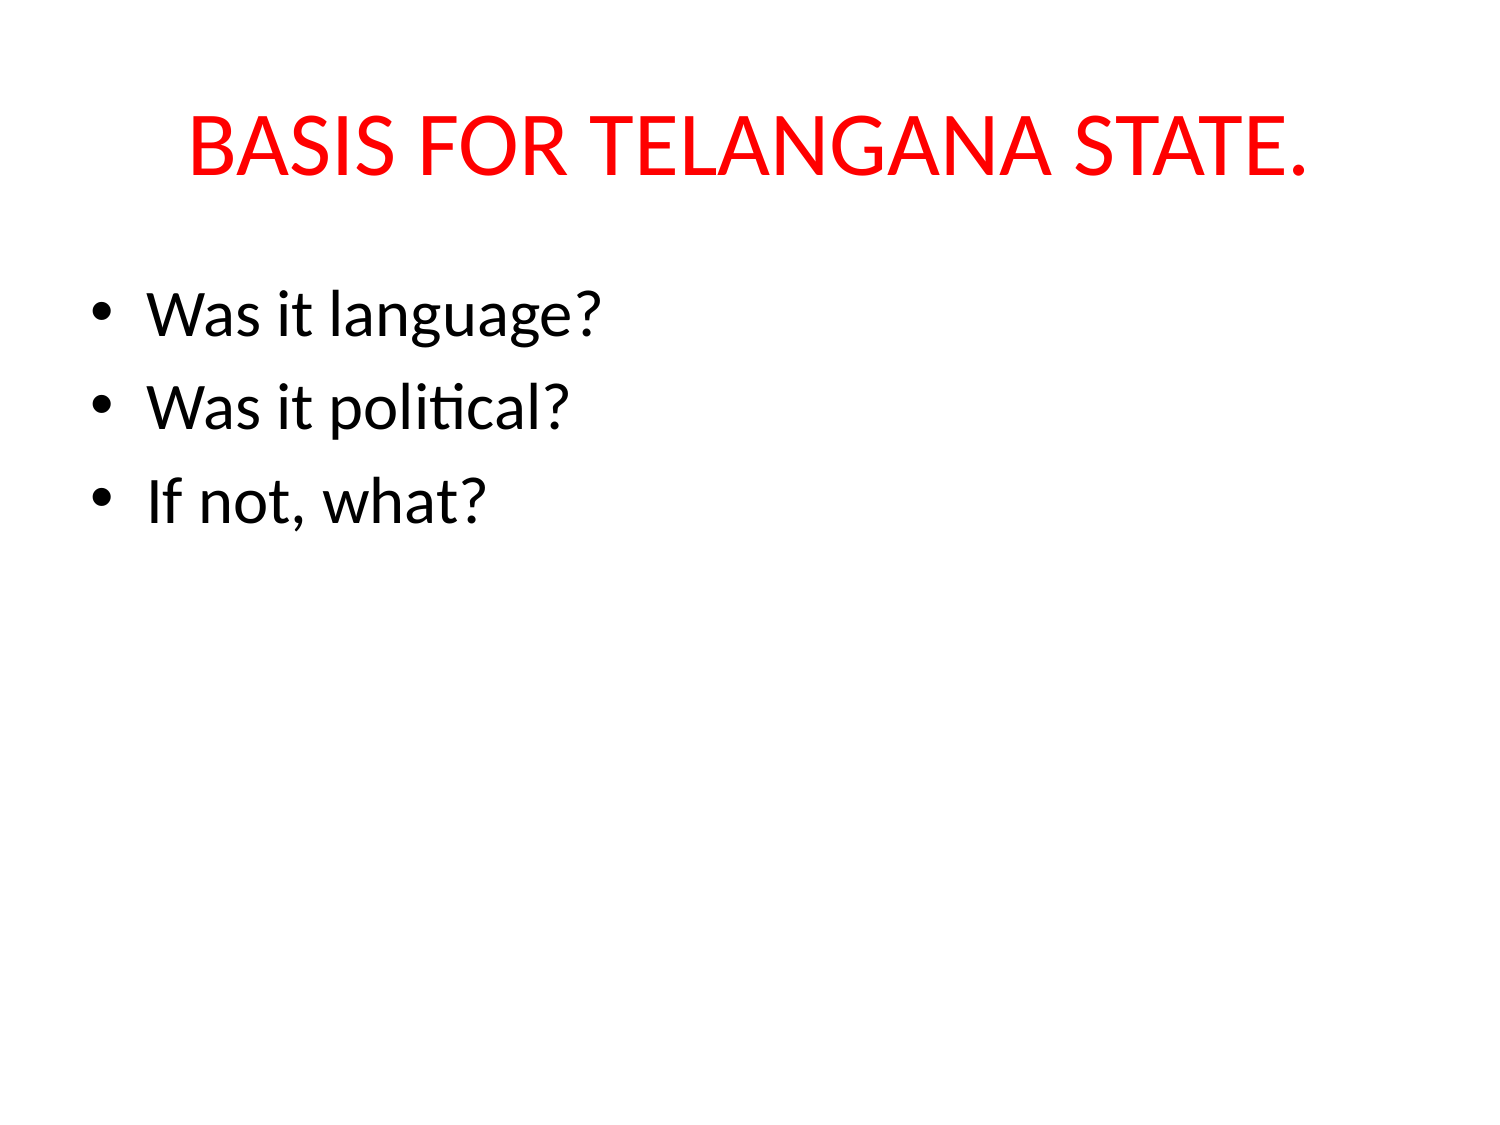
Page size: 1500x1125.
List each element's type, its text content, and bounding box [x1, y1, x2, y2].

list Was it language? Was it political? If not, what? [75, 262, 1425, 1005]
title BASIS FOR TELANGANA STATE. [75, 45, 1425, 233]
